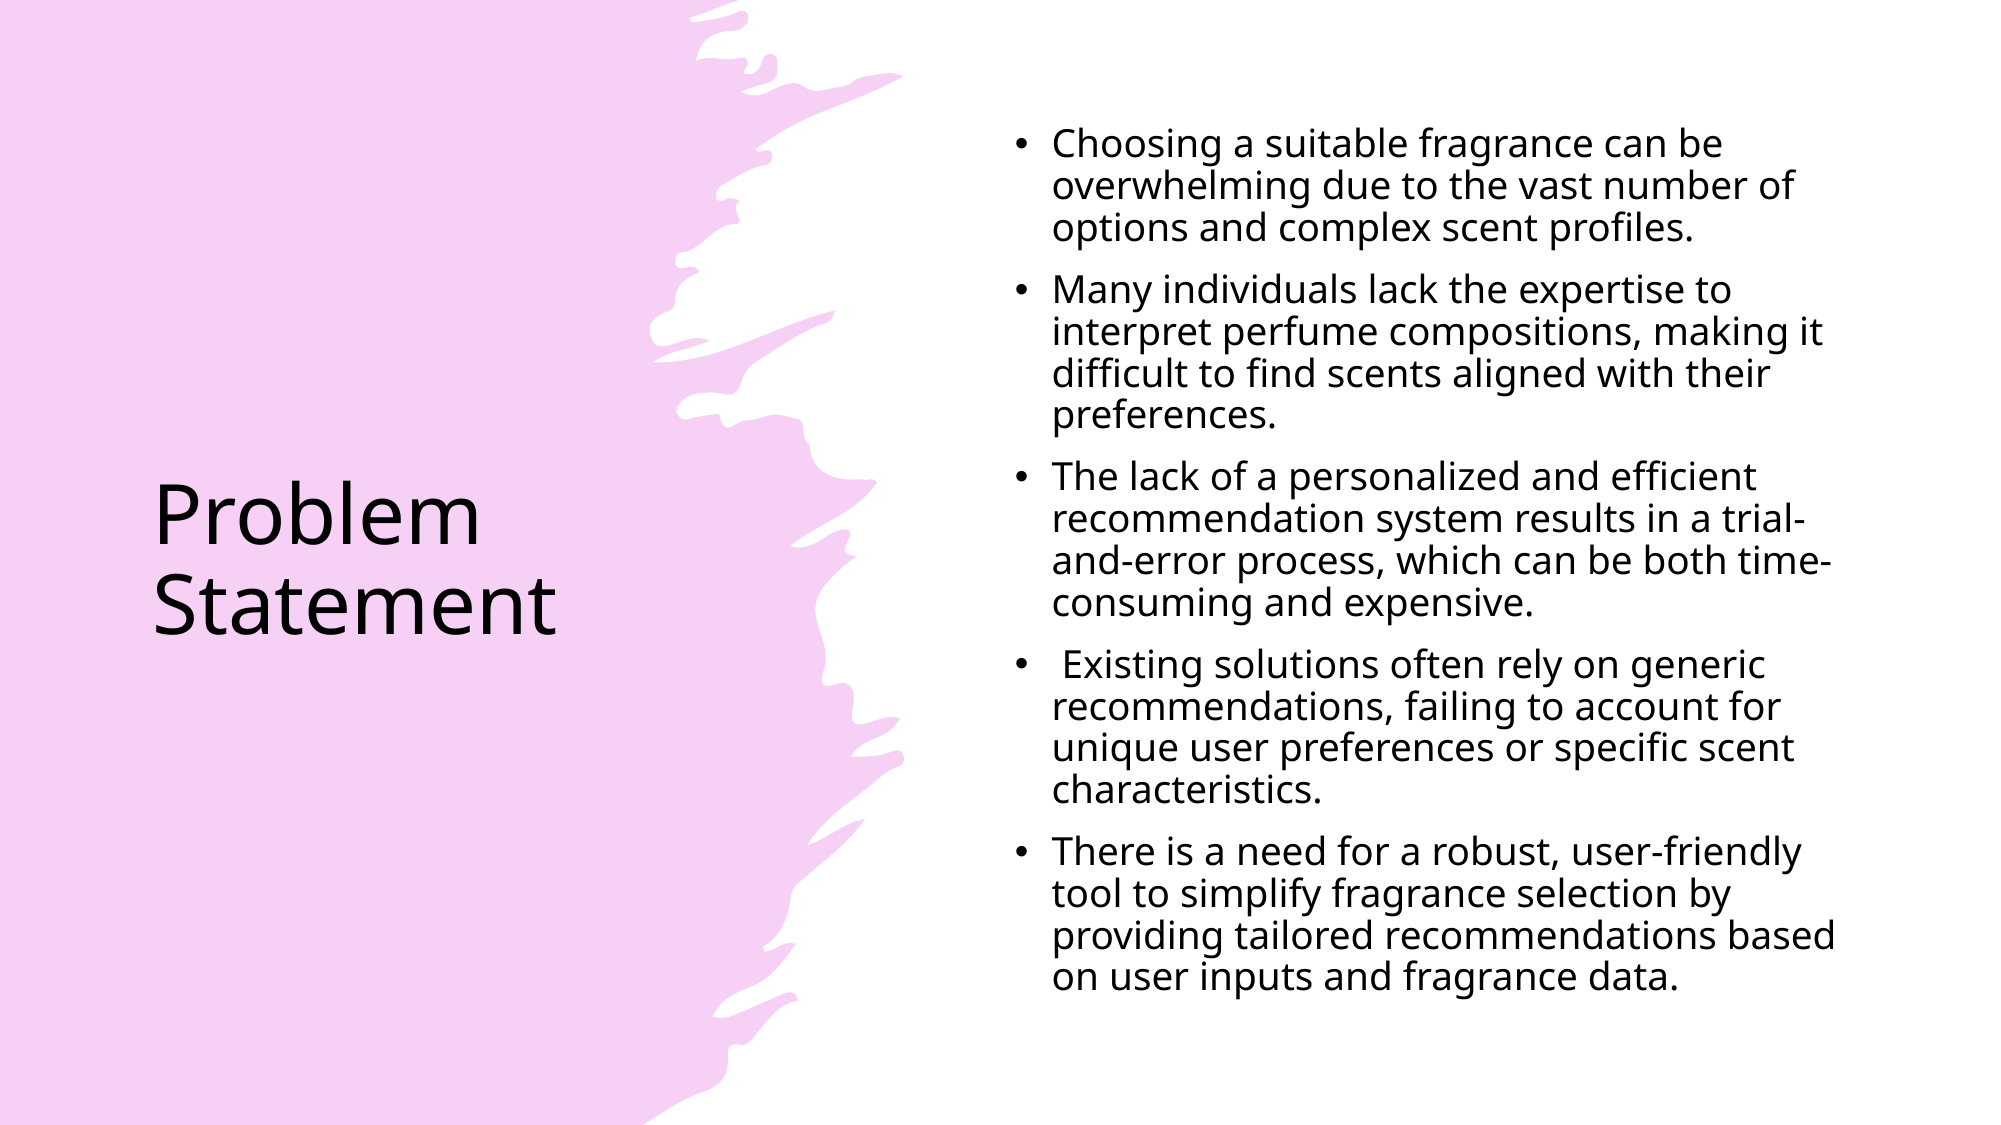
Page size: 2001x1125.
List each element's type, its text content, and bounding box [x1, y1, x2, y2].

list Choosing a suitable fragrance can be overwhelming due to the vast number of options and complex scent profiles. Many individuals lack the expertise to interpret perfume compositions, making it difficult to find scents aligned with their preferences. The lack of a personalized and efficient recommendation system results in a trial-and-error process, which can be both time-consuming and expensive. Existing solutions often rely on generic recommendations, failing to account for unique user preferences or specific scent characteristics. There is a need for a robust, user-friendly tool to simplify fragrance selection by providing tailored recommendations based on user inputs and fragrance data. [999, 116, 1863, 1008]
title Problem Statement [137, 116, 716, 1008]
text_box [645, 0, 2000, 1125]
text_box [0, 0, 904, 1125]
